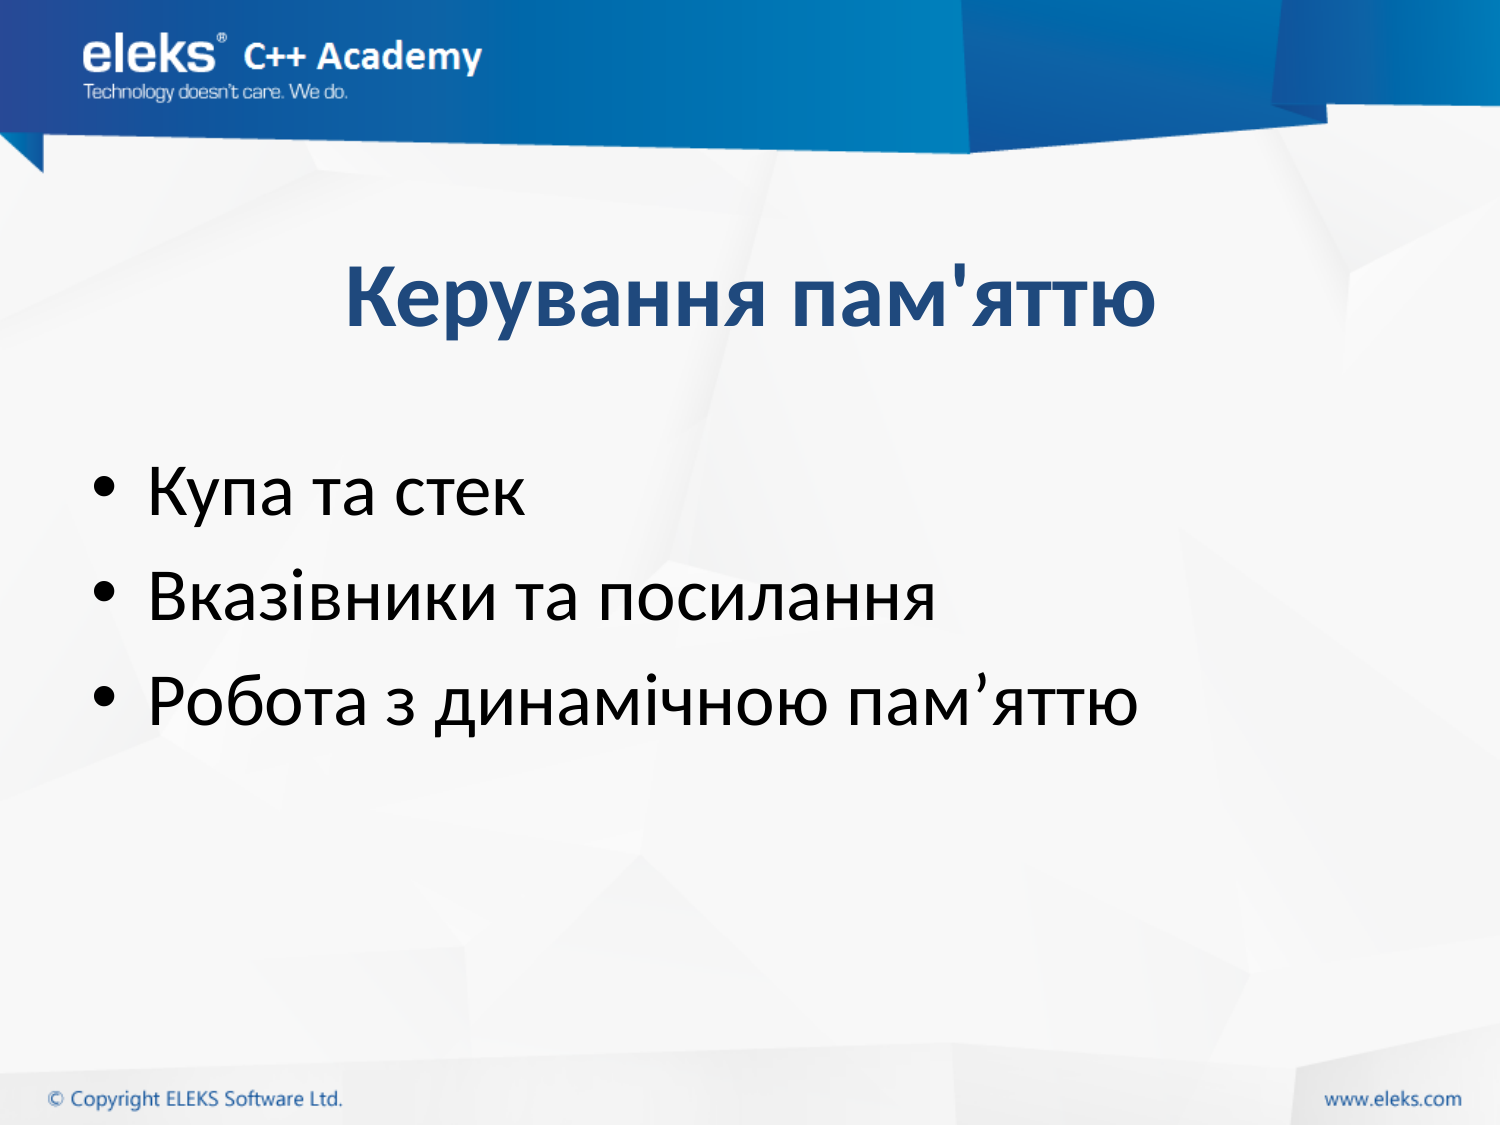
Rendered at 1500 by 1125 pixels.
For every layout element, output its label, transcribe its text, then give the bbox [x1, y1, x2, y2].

list Купа та стек Вказівники та посилання Робота з динамічною пам’яттю [76, 432, 1427, 965]
title Керування пам'яттю [76, 196, 1427, 384]
picture [0, 0, 1500, 1125]
